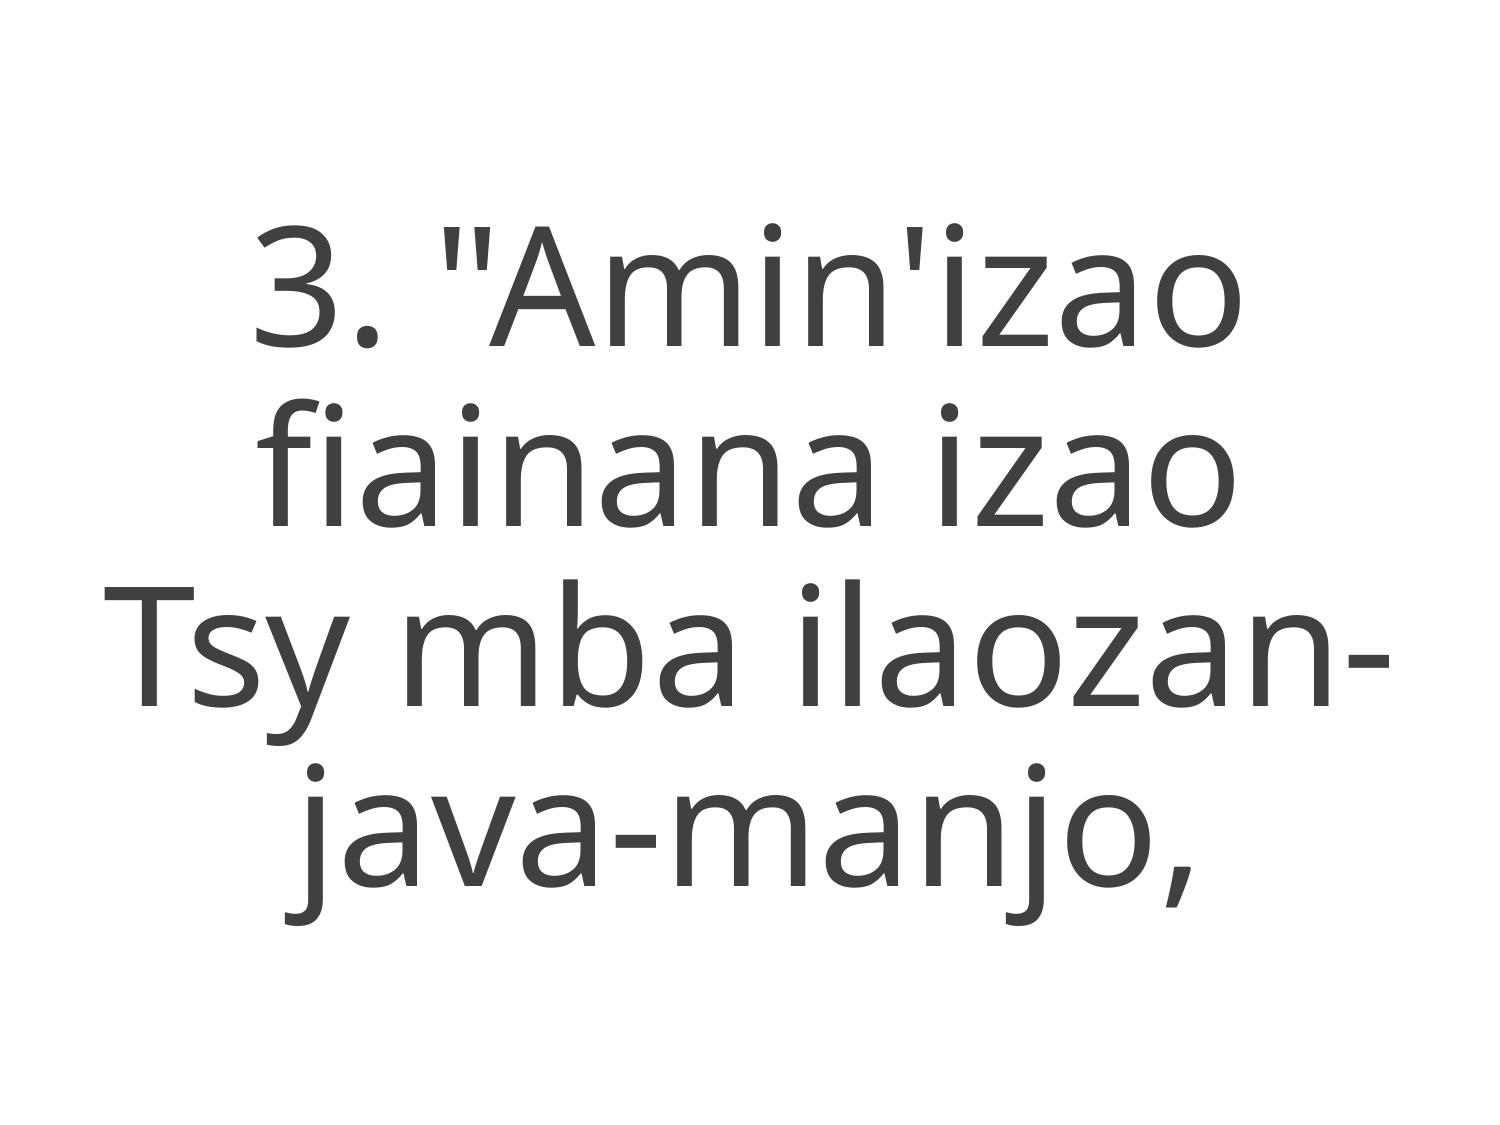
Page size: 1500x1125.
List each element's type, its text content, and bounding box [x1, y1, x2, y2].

title 3. "Amin'izao fiainana izao Tsy mba ilaozan-java-manjo, [0, 453, 1500, 672]
